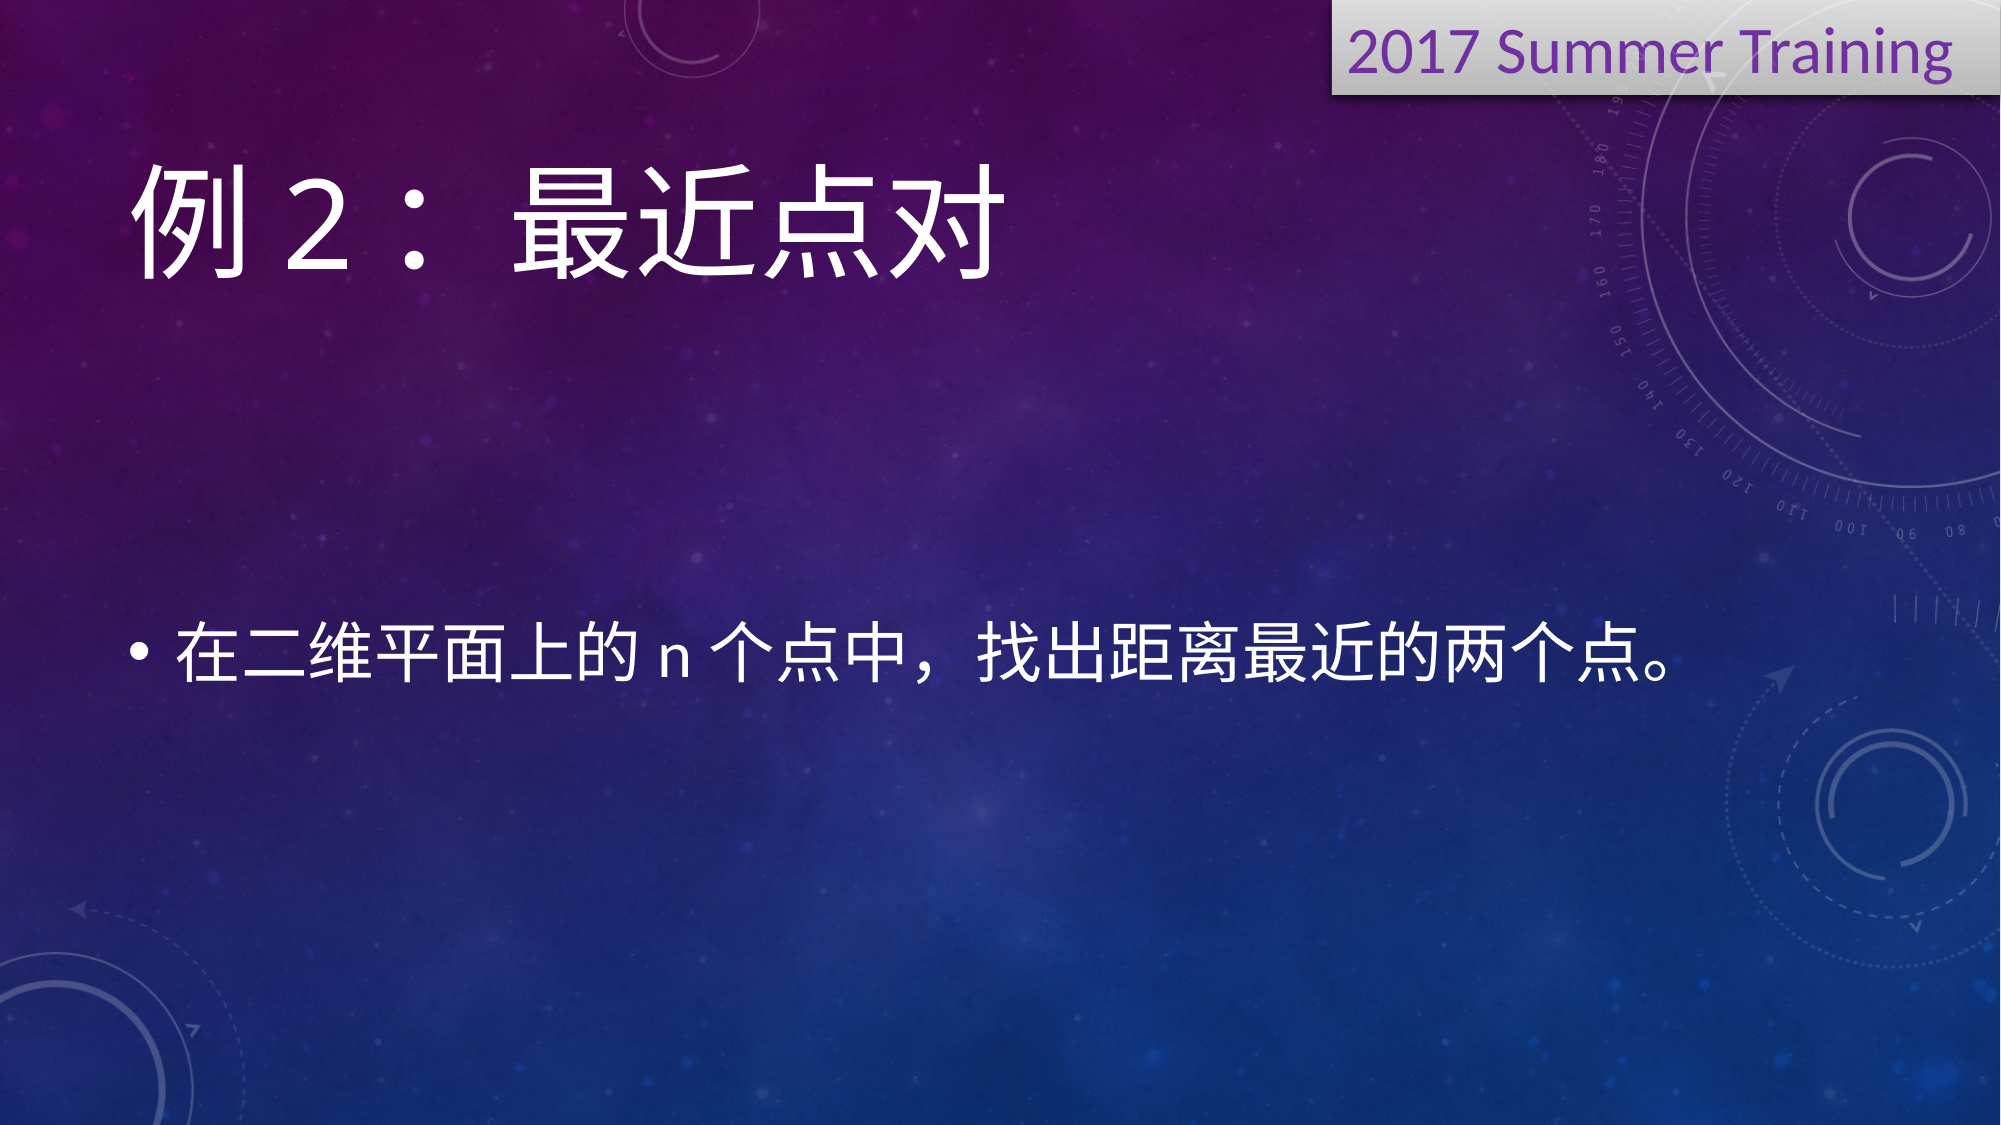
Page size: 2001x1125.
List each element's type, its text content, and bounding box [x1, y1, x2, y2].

title 例2：最近点对 [112, 99, 1775, 339]
list 在二维平面上的n个点中，找出距离最近的两个点。 [112, 351, 1775, 950]
picture [0, 0, 2001, 1125]
